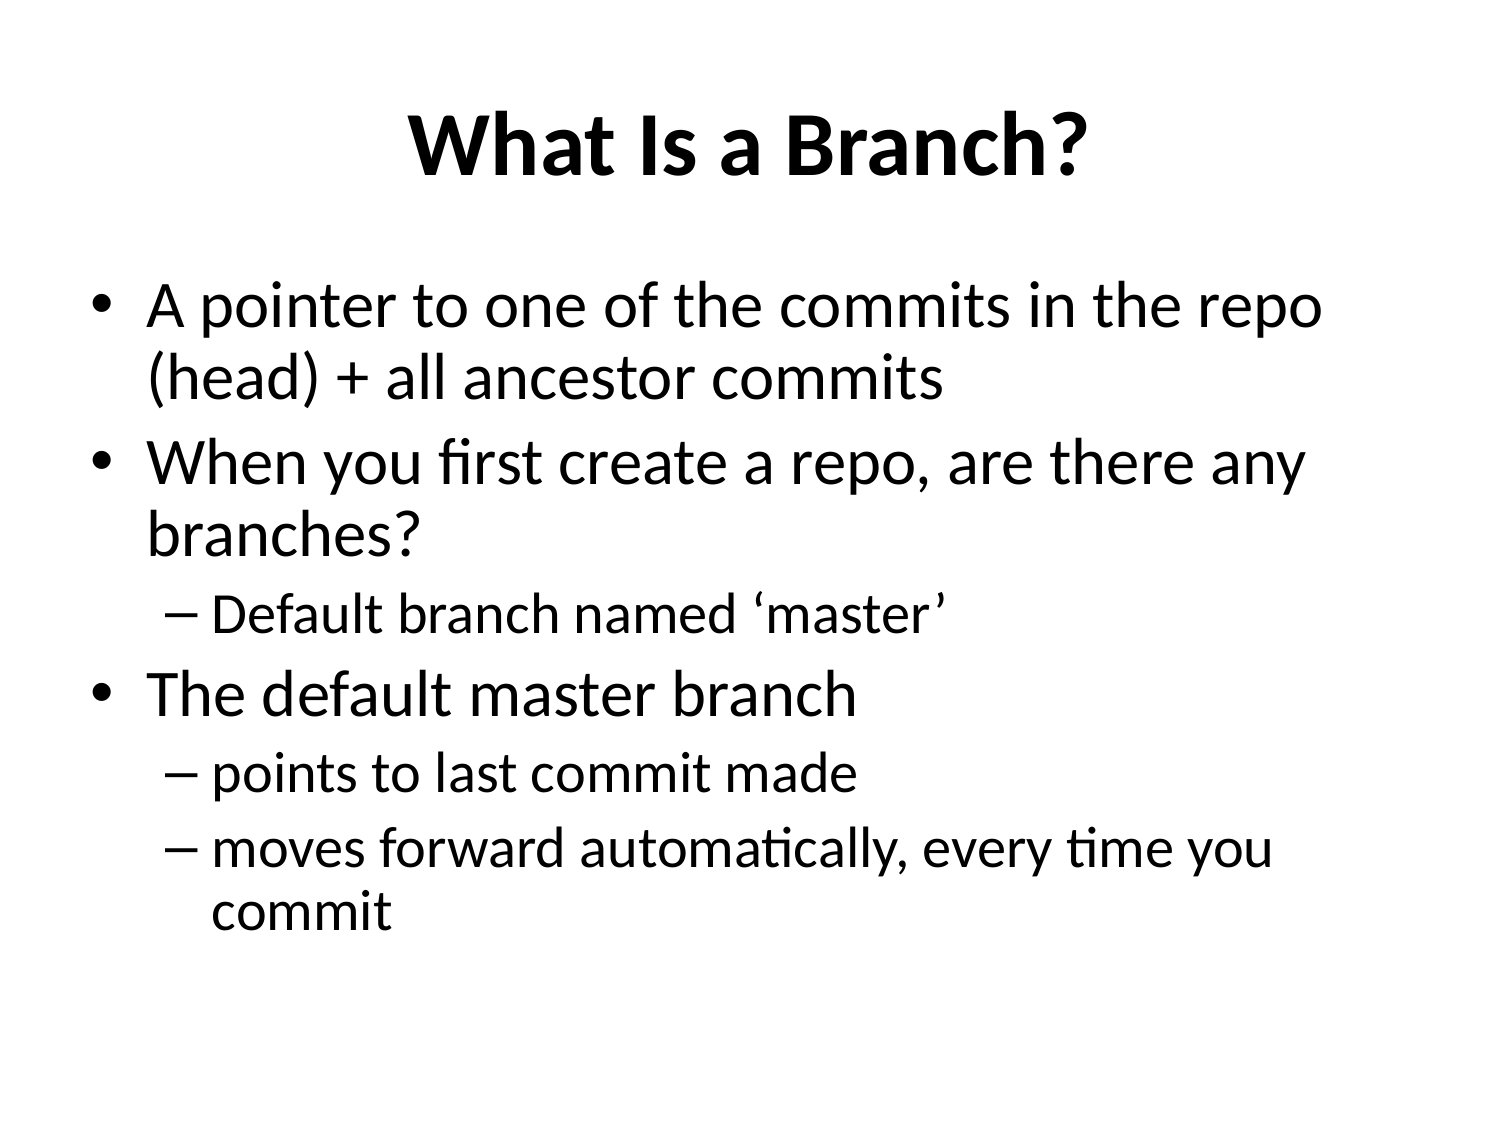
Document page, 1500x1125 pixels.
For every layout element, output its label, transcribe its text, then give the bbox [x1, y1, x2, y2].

list A pointer to one of the commits in the repo (head) + all ancestor commits When you first create a repo, are there any branches? Default branch named ‘master’ The default master branch points to last commit made moves forward automatically, every time you commit [75, 262, 1425, 1005]
title What Is a Branch? [75, 45, 1425, 233]
